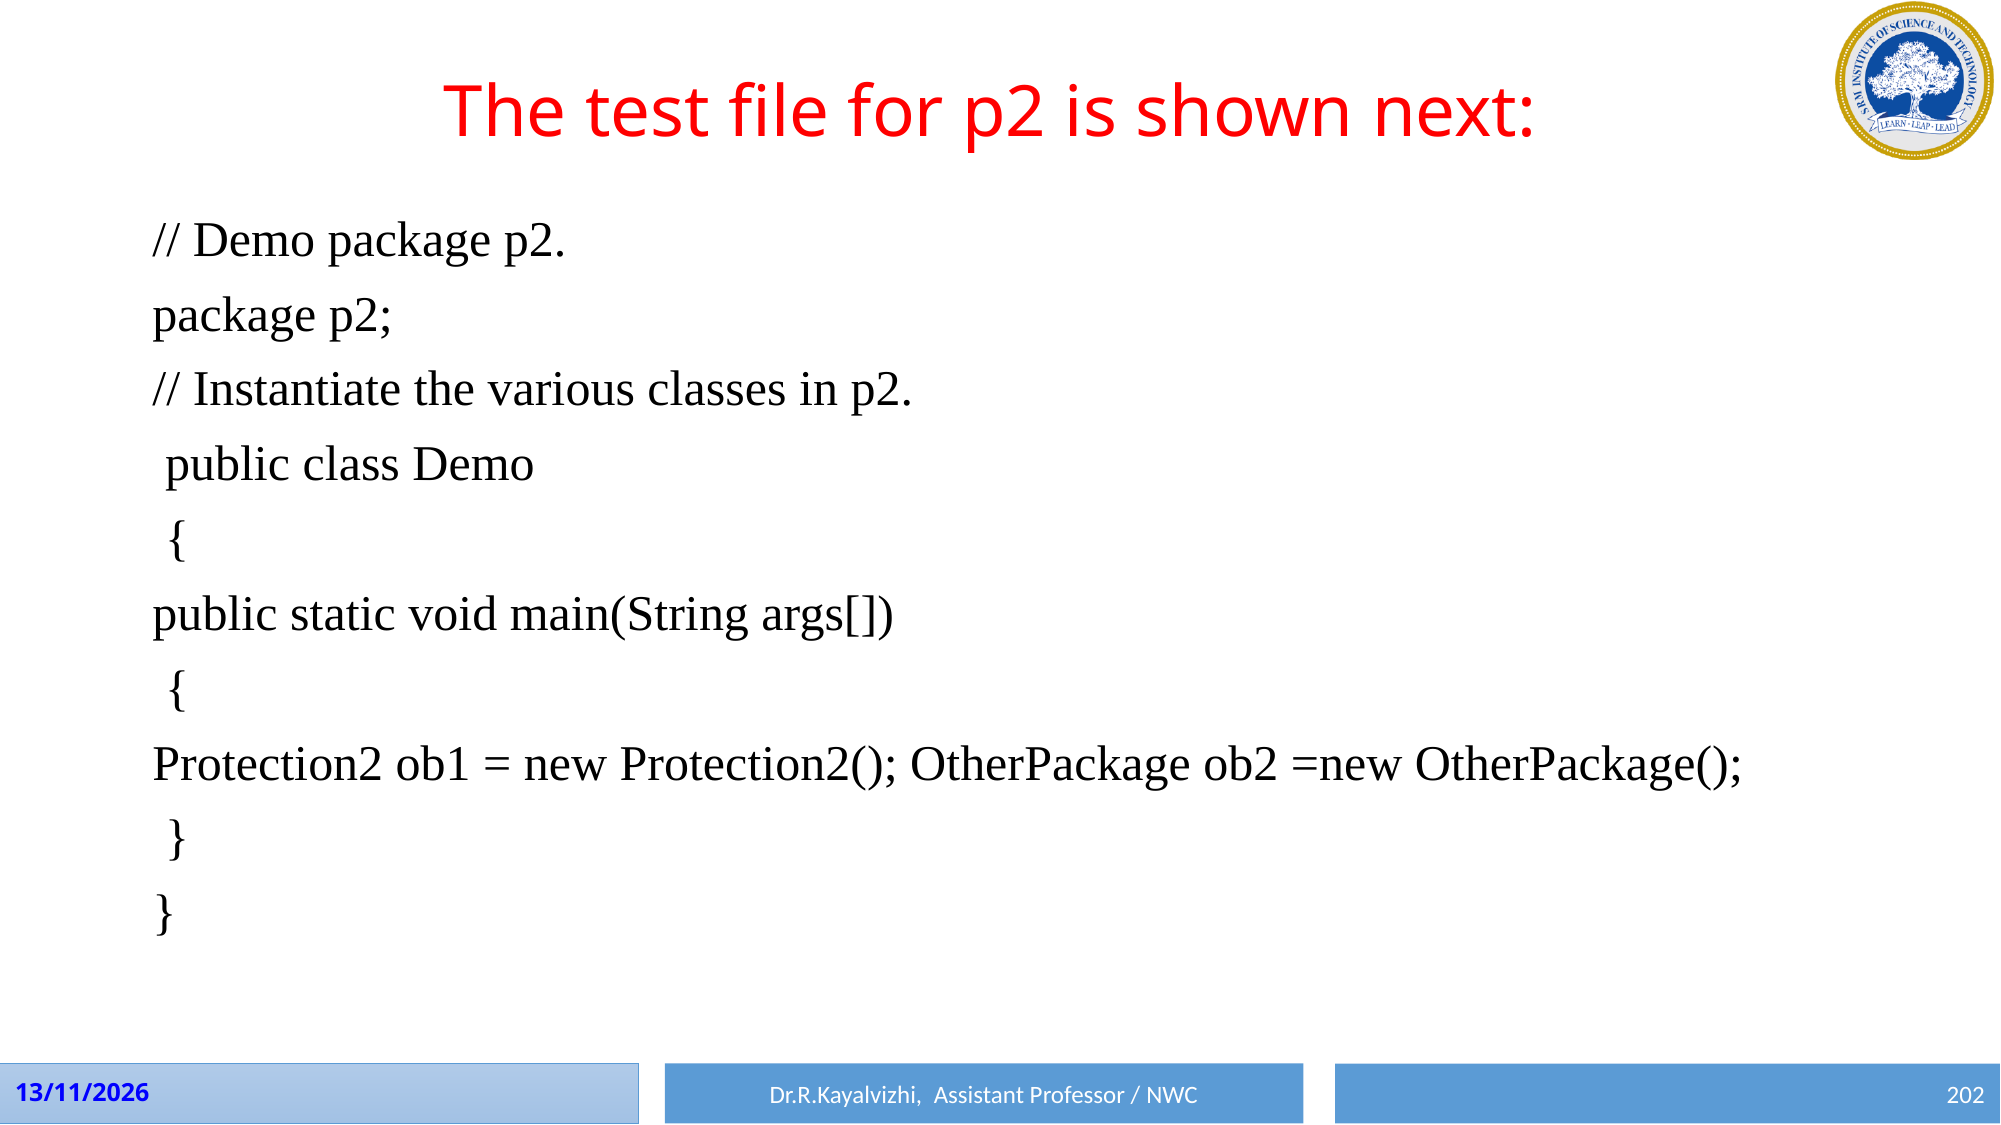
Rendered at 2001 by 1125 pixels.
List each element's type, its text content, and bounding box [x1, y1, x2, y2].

text_box Dr.R.Kayalvizhi, Assistant Professor / NWC [664, 1063, 1304, 1124]
list // Demo package p2. package p2; // Instantiate the various classes in p2. public class Demo { public static void main(String args[]) { Protection2 ob1 = new Protection2(); OtherPackage ob2 =new OtherPackage(); } } [137, 205, 1863, 920]
slide_number 202 [1335, 1063, 2000, 1124]
text_box 01-08-2023 [0, 1063, 639, 1124]
title The test file for p2 is shown next: [137, 59, 1863, 205]
picture [1835, 1, 1994, 160]
